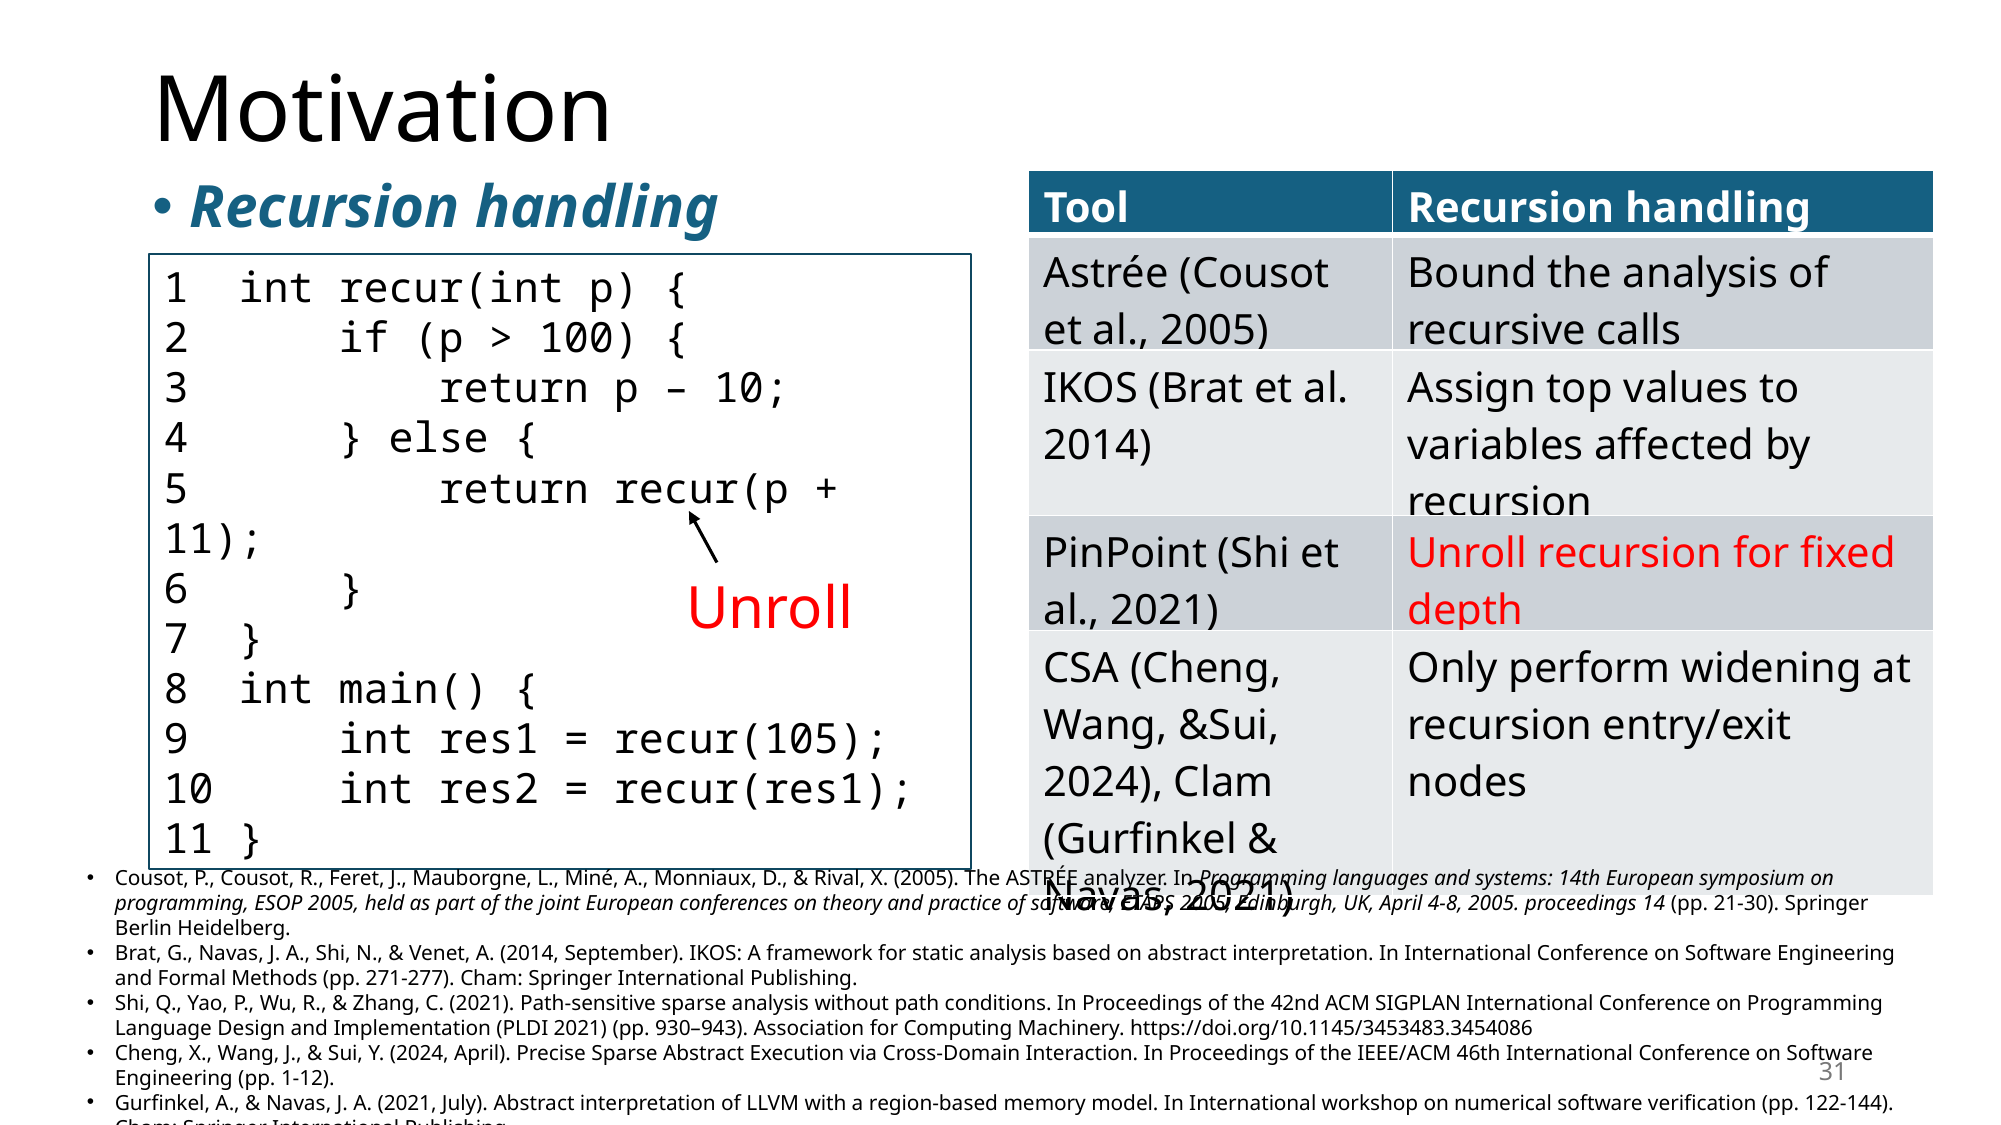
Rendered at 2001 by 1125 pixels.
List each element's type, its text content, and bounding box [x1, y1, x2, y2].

table_header Recursion handling [1393, 171, 1933, 232]
text_box Unroll [671, 562, 868, 648]
table_cell Unroll recursion for fixed depth [1393, 516, 1933, 630]
list Recursion handling [137, 170, 1028, 260]
title Motivation [137, 57, 1863, 166]
table_cell CSA (Cheng, Wang, &Sui, 2024), Clam (Gurfinkel & Navas, 2021) [1029, 631, 1392, 857]
table_cell Only perform widening at recursion entry/exit nodes [1393, 631, 1933, 895]
text_box 1 int recur(int p) { 2 if (p > 100) { 3 return p – 10; 4 } else { 5 return recur(p + 11); 6 } 7 } 8 int main() { 9 int res1 = recur(105); 10 int res2 = recur(res1); 11 } [148, 253, 972, 857]
table_cell Bound the analysis of recursive calls [1393, 238, 1933, 349]
table_cell IKOS (Brat et al. 2014) [1029, 351, 1392, 515]
table_cell Astrée (Cousot et al., 2005) [1029, 238, 1392, 349]
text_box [688, 510, 718, 563]
text_box Cousot, P., Cousot, R., Feret, J., Mauborgne, L., Miné, A., Monniaux, D., & Rival, X. (2005). The ASTRÉE analyzer. In Programming languages and systems: 14th European symposium on programming, ESOP 2005, held as part of the joint European conferences on theory and practice of software, ETAPS 2005, Edinburgh, UK, April 4-8, 2005. proceedings 14 (pp. 21-30). Springer Berlin Heidelberg. Brat, G., Navas, J. A., Shi, N., & Venet, A. (2014, September). IKOS: A framework for static analysis based on abstract interpretation. In International Conference on Software Engineering and Formal Methods (pp. 271-277). Cham: Springer International Publishing. Shi, Q., Yao, P., Wu, R., & Zhang, C. (2021). Path-sensitive sparse analysis without path conditions. In Proceedings of the 42nd ACM SIGPLAN International Conference on Programming Language Design and Implementation (PLDI 2021) (pp. 930–943). Association for Computing Machinery. https://doi.org/10.1145/3453483.3454086 Cheng, X., Wang, J., & Sui, Y. (2024, April). Precise Sparse Abstract Execution via Cross-Domain Interaction. In Proceedings of the IEEE/ACM 46th International Conference on Software Engineering (pp. 1-12). Gurfinkel, A., & Navas, J. A. (2021, July). Abstract interpretation of LLVM with a region-based memory model. In International workshop on numerical software verification (pp. 122-144). Cham: Springer International Publishing. [72, 857, 1928, 1125]
table_cell Assign top values to variables affected by recursion [1393, 351, 1933, 515]
table_header Tool [1029, 171, 1392, 232]
table_cell PinPoint (Shi et al., 2021) [1029, 516, 1392, 630]
